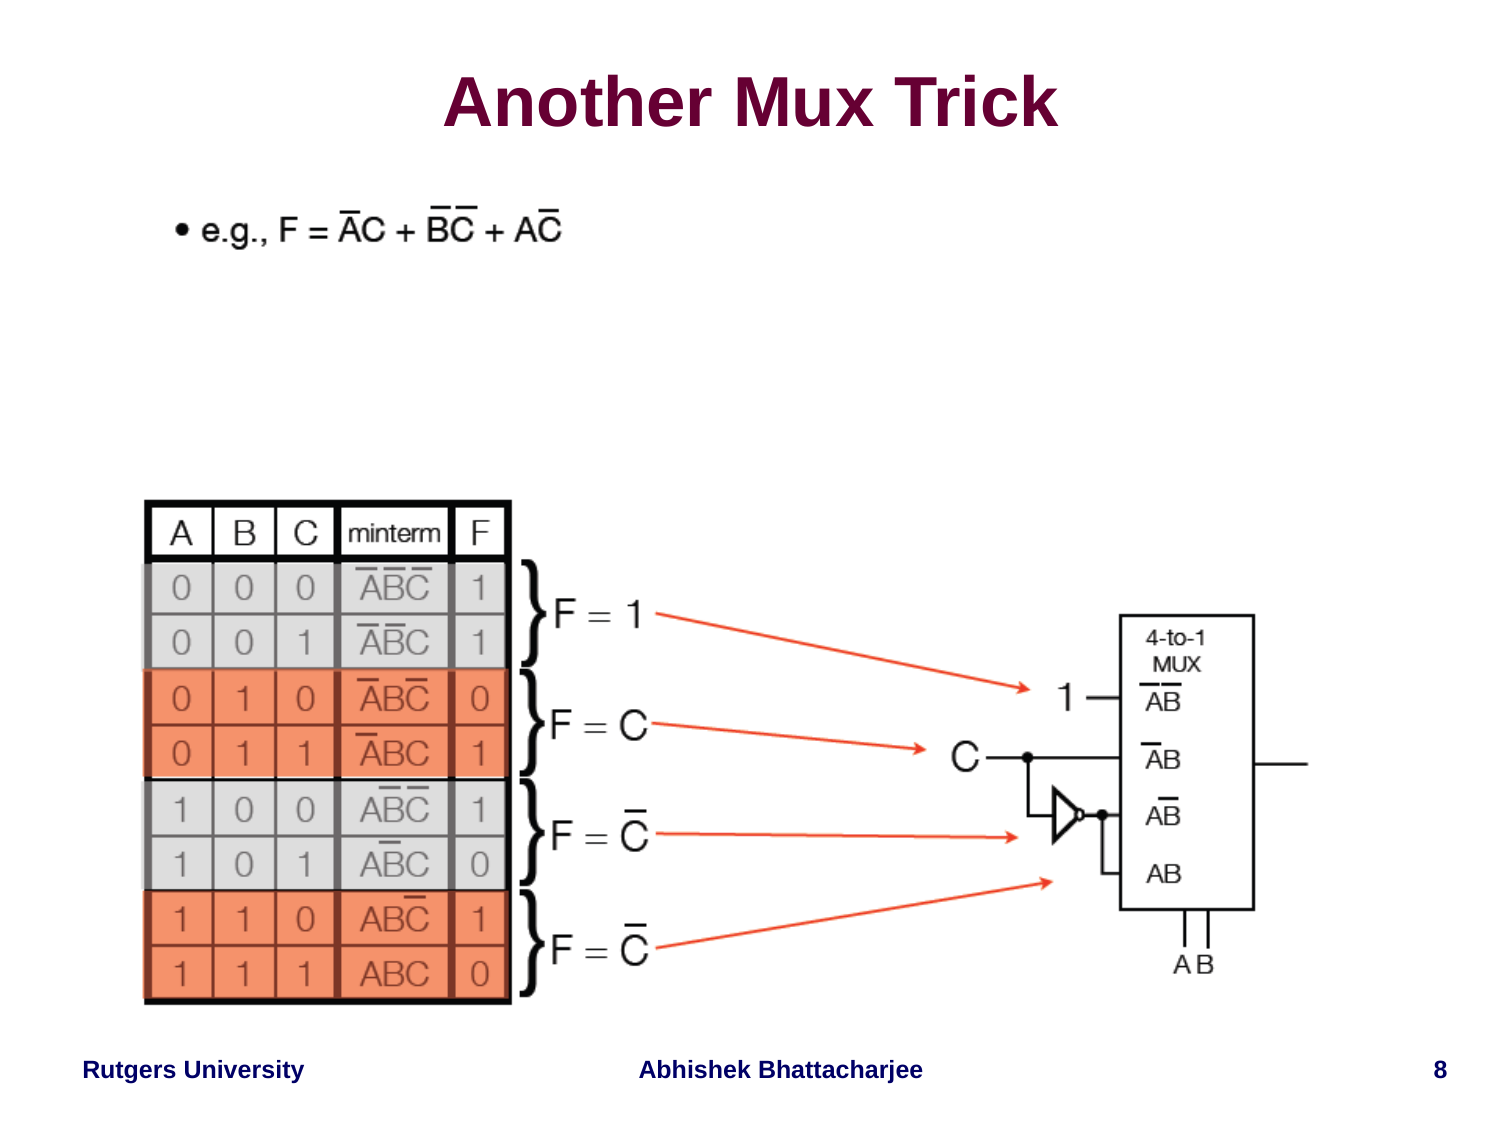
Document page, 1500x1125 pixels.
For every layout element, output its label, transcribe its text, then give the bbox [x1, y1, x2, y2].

title Another Mux Trick [46, 40, 1456, 169]
picture [121, 202, 1379, 1013]
